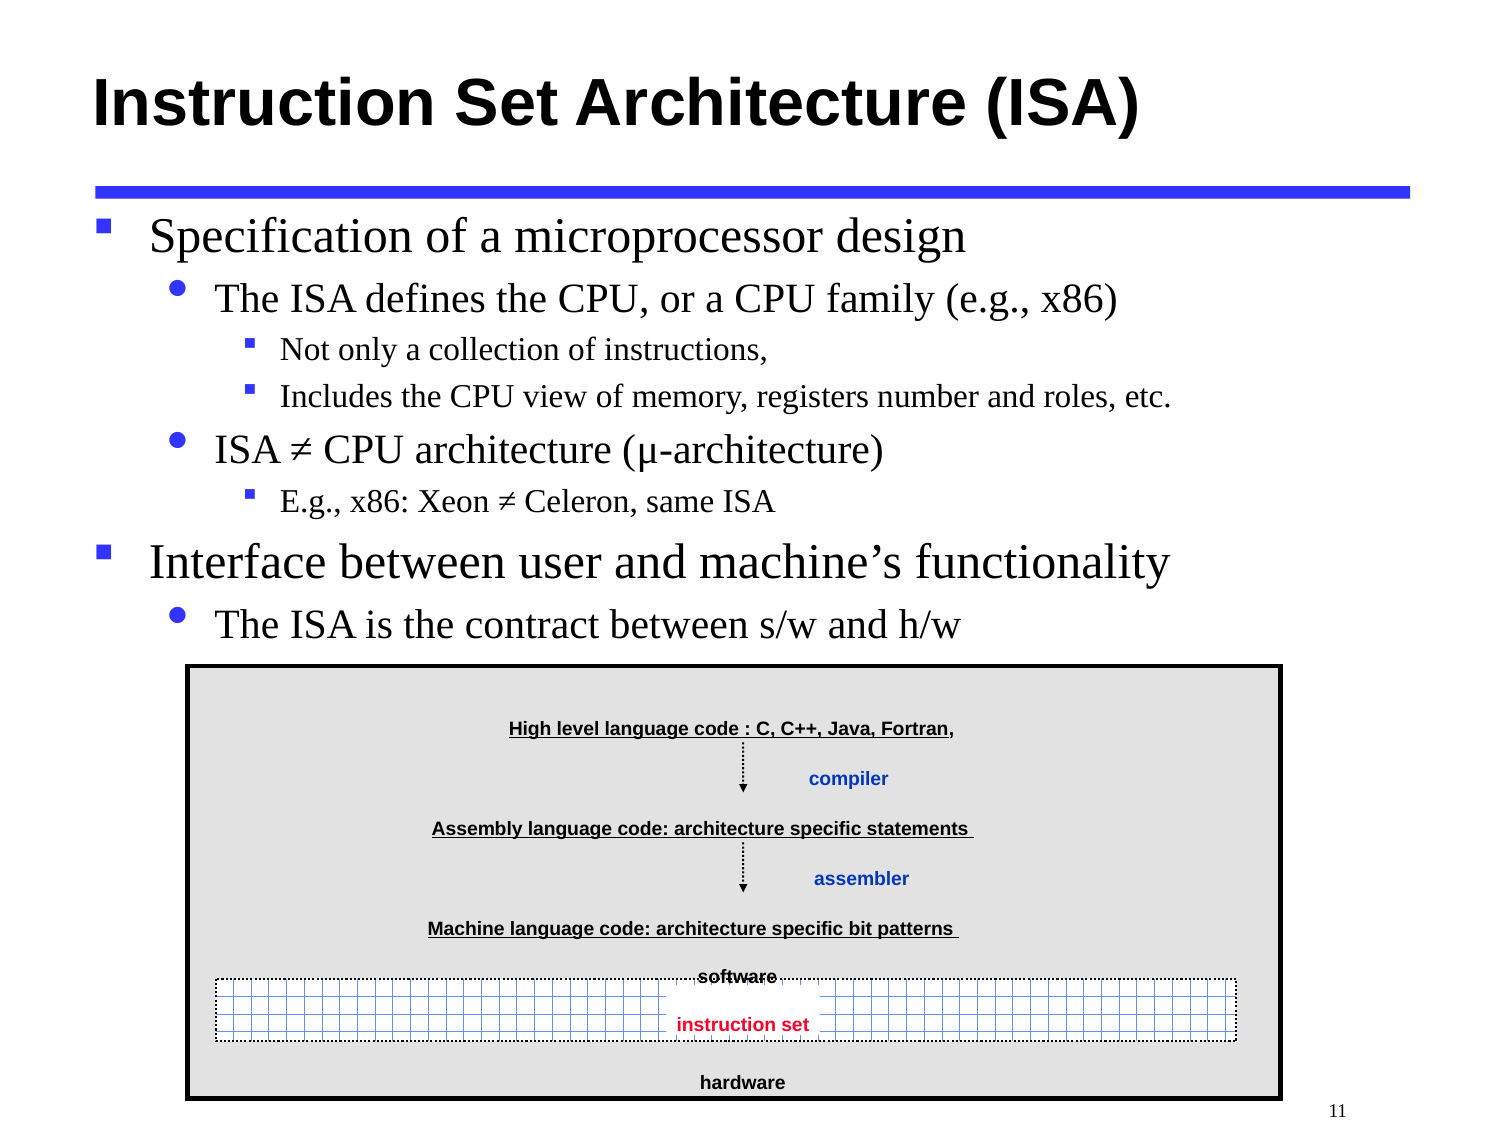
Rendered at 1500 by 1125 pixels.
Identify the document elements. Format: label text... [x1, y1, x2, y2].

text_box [215, 692, 1237, 1089]
title Instruction Set Architecture (ISA) [77, 15, 1353, 183]
slide_number 11 [1185, 1068, 1500, 1125]
text_box [187, 665, 1281, 1099]
list Specification of a microprocessor design The ISA defines the CPU, or a CPU family (e.g., x86) Not only a collection of instructions, Includes the CPU view of memory, registers number and roles, etc. ISA ≠ CPU architecture (μ-architecture) E.g., x86: Xeon ≠ Celeron, same ISA Interface between user and machine’s functionality The ISA is the contract between s/w and h/w [77, 195, 1483, 1087]
